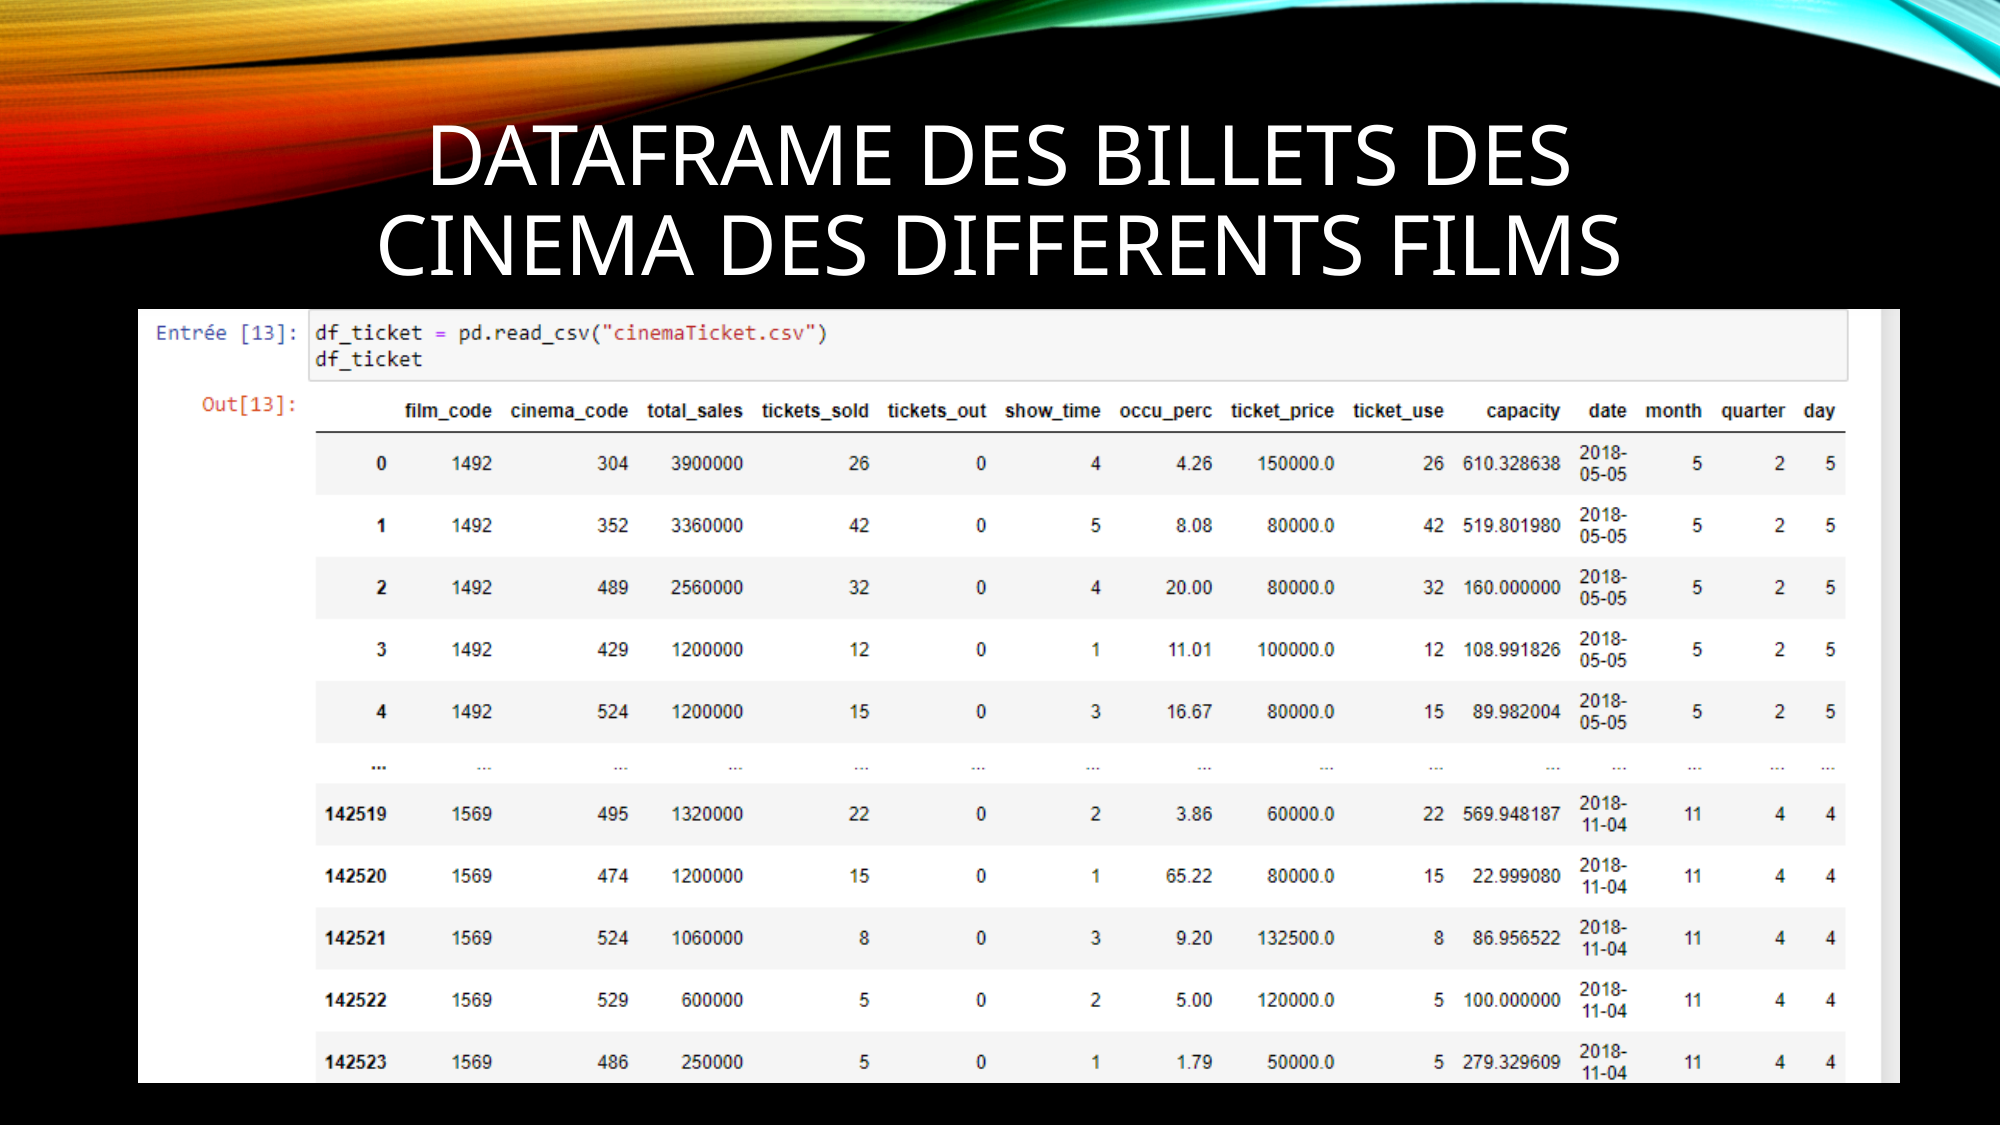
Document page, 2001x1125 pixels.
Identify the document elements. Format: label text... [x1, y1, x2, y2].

title Dataframe des billets des cinema des differents films [293, 97, 1707, 309]
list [137, 309, 1900, 1084]
picture [0, 0, 2000, 237]
